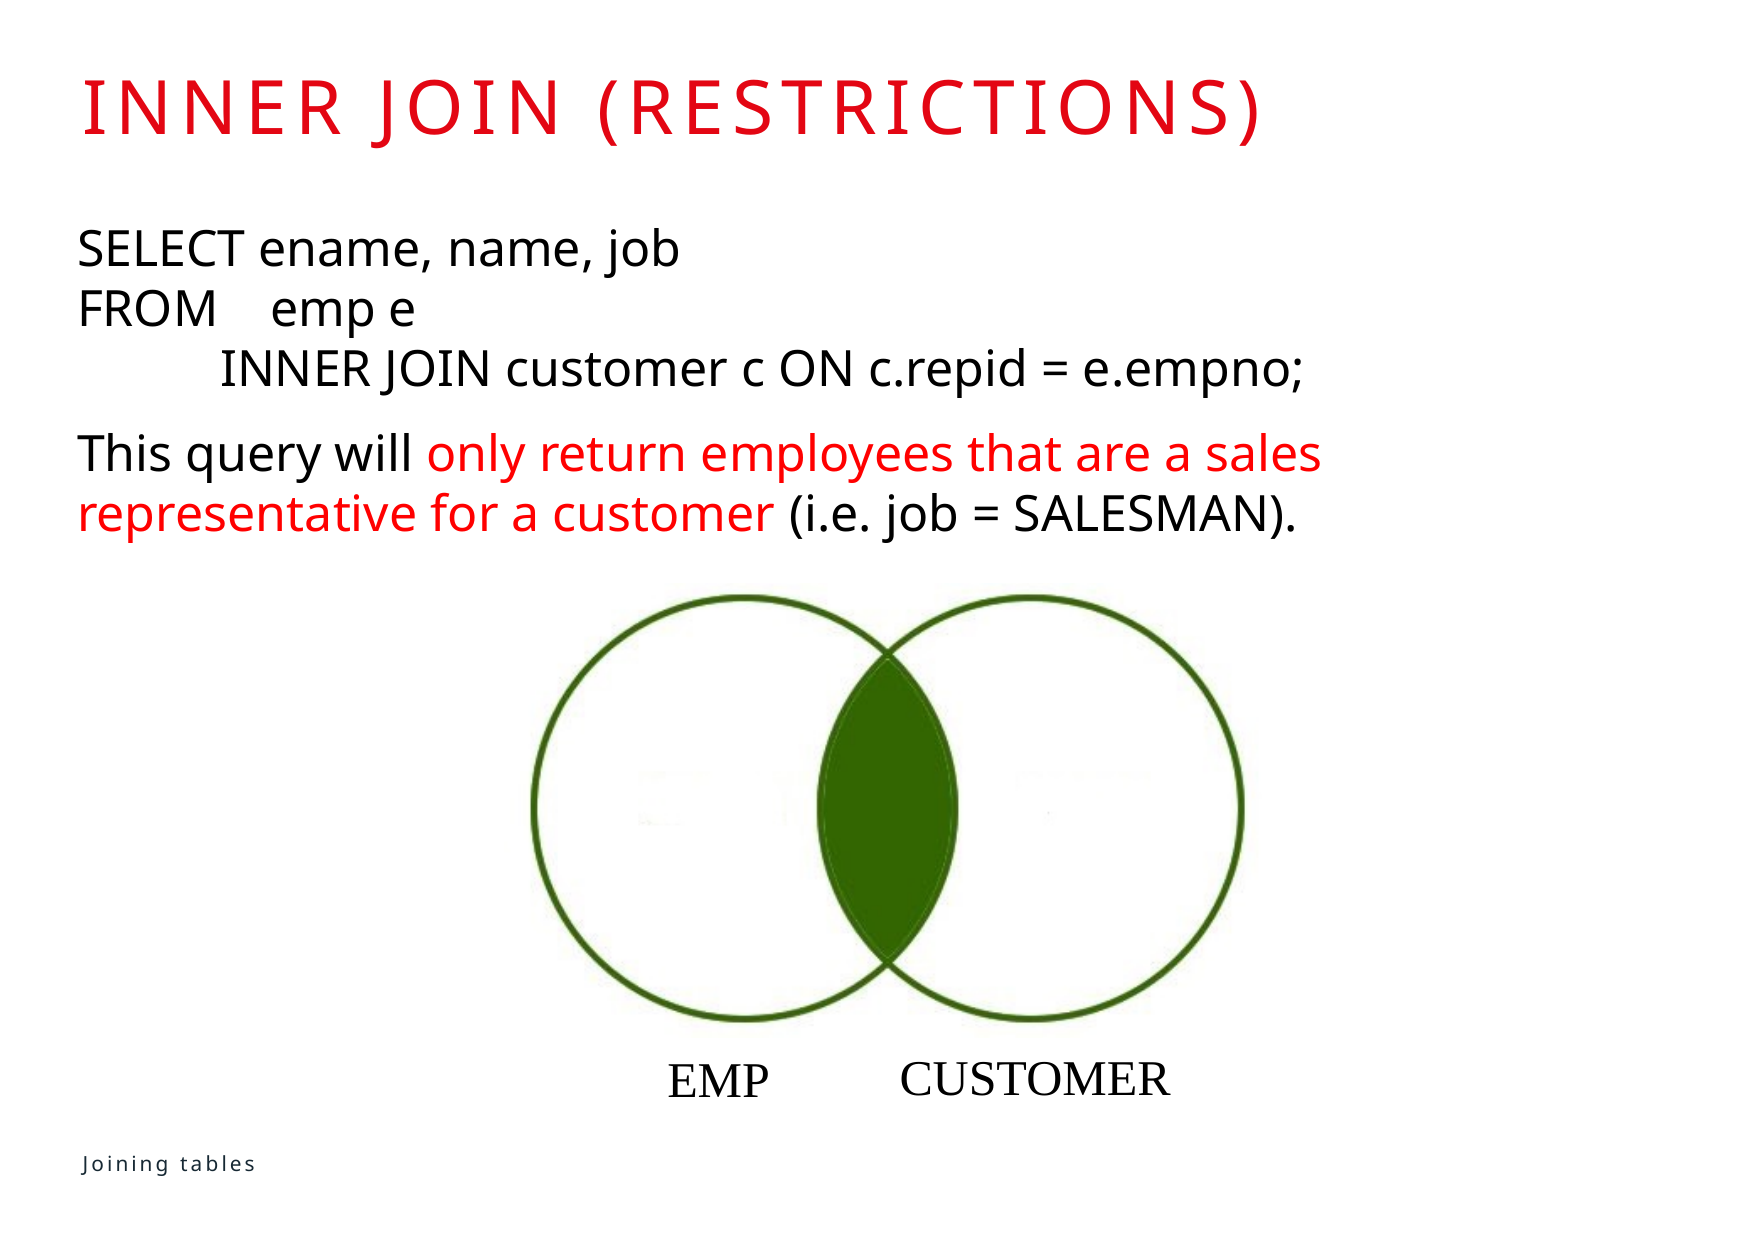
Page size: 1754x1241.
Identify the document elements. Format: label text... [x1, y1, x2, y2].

text_box CUSTOMER [820, 1038, 1250, 1113]
footer Joining tables [82, 1146, 1177, 1180]
text_box SELECT ename, name, job FROM emp e INNER JOIN customer c ON c.repid = e.empno; This query will only return employees that are a sales representative for a customer (i.e. job = SALESMAN). [62, 208, 1644, 549]
title Inner join (REstrictions) [82, 59, 1690, 167]
picture [504, 583, 1277, 1038]
text_box EMP [504, 1040, 934, 1115]
